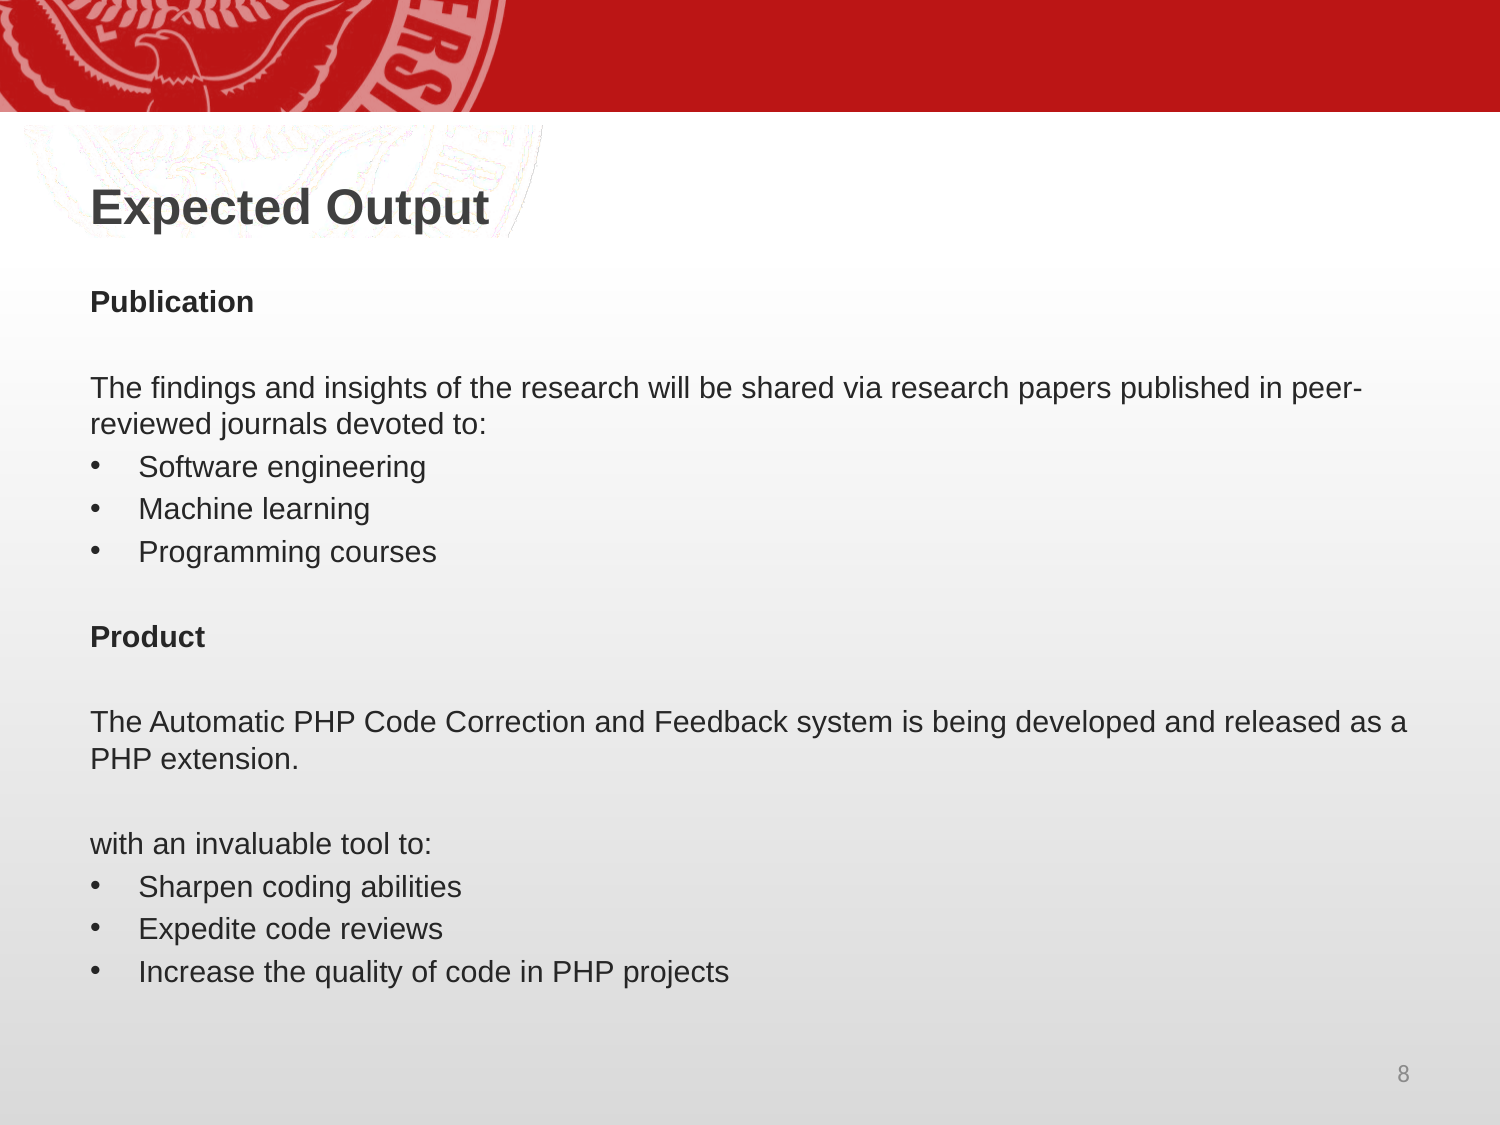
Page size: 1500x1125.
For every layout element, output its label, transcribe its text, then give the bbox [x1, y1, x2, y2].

picture [24, 125, 1500, 238]
picture [0, 0, 1500, 112]
list Publication The findings and insights of the research will be shared via research papers published in peer-reviewed journals devoted to: Software engineering Machine learning Programming courses Product The Automatic PHP Code Correction and Feedback system is being developed and released as a PHP extension. with an invaluable tool to: Sharpen coding abilities Expedite code reviews Increase the quality of code in PHP projects [75, 275, 1425, 1005]
text_box Expected Output [75, 154, 863, 242]
slide_number 8 [1074, 1042, 1425, 1103]
